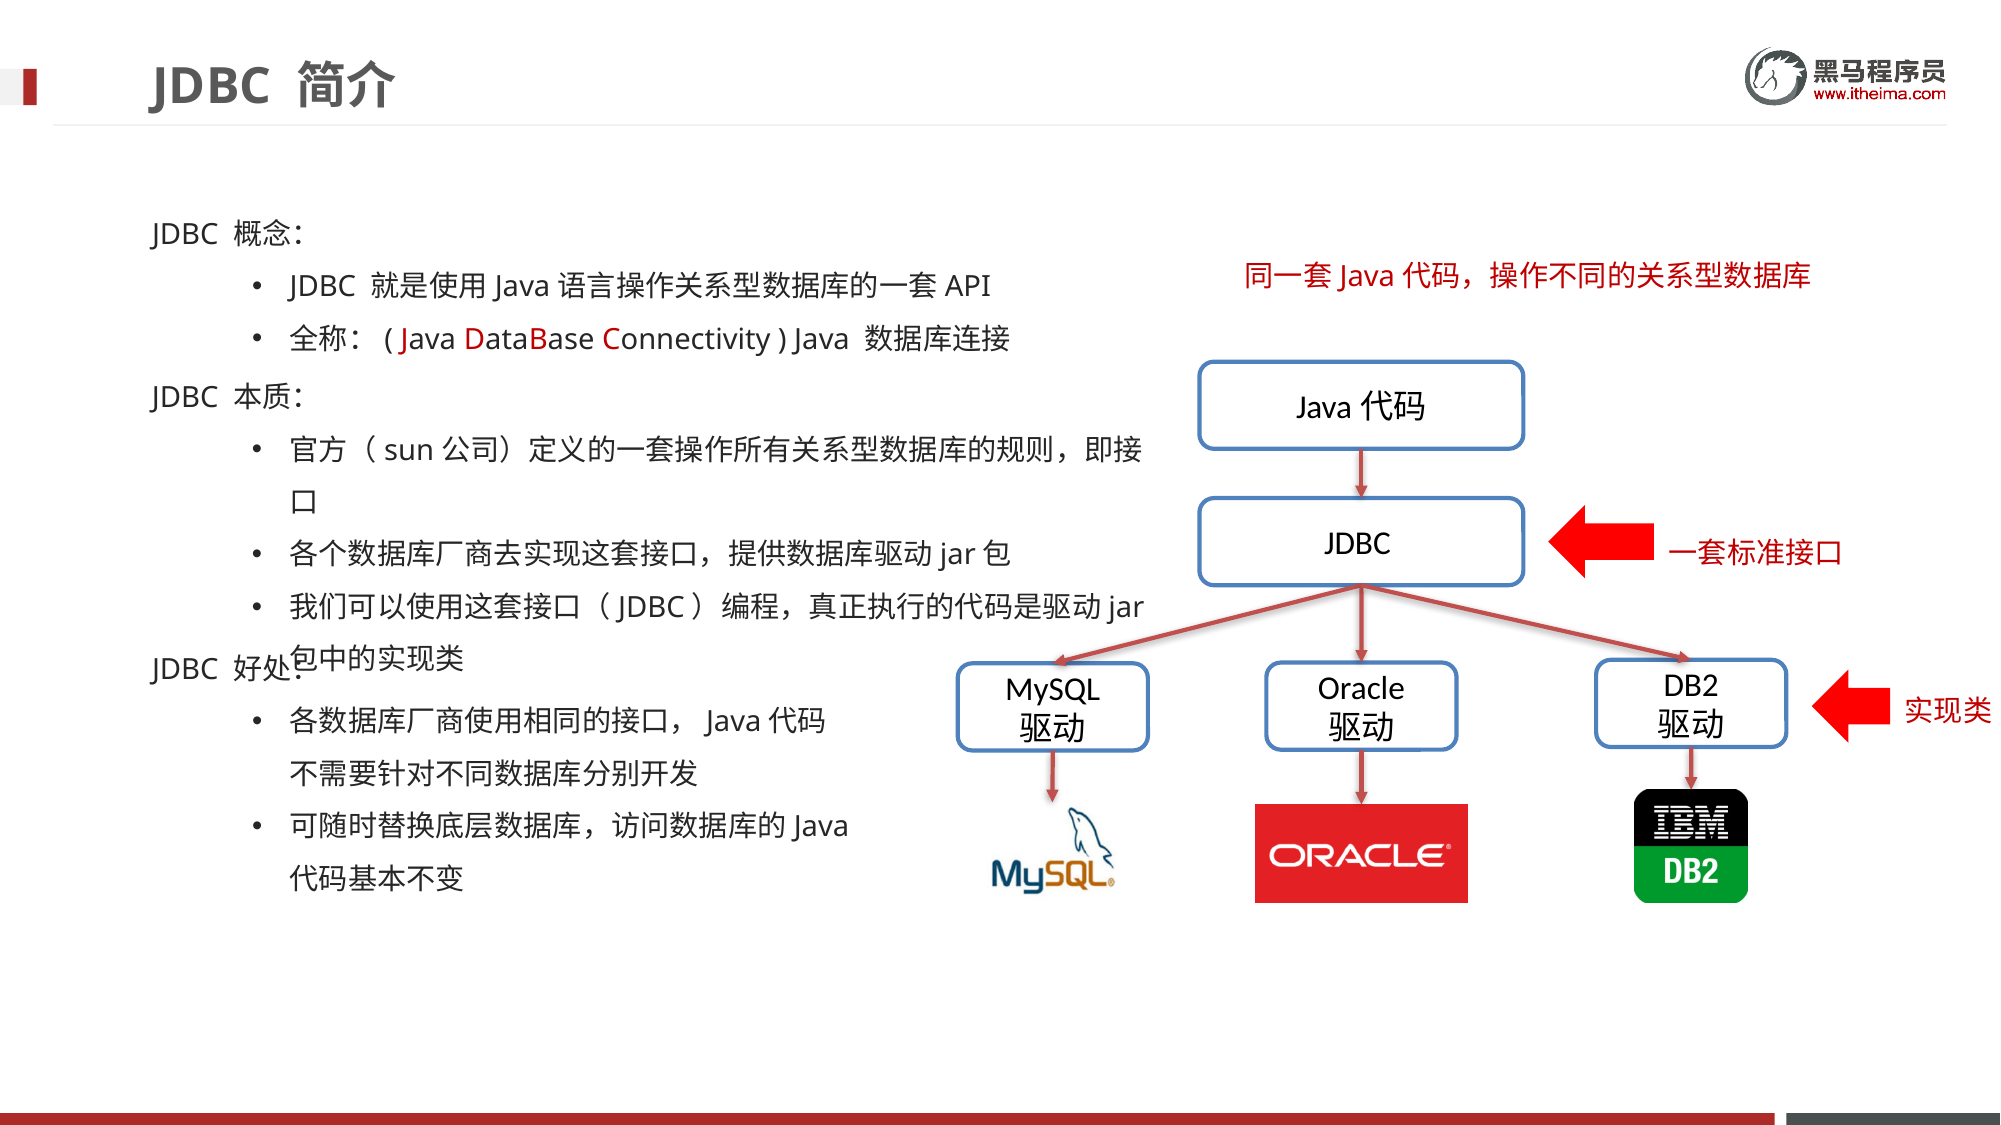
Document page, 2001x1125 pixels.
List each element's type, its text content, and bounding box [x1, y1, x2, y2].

picture [1634, 789, 1748, 903]
picture [1255, 804, 1468, 903]
text_box Java代码 [1197, 359, 1526, 451]
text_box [1361, 585, 1692, 661]
picture [986, 801, 1119, 900]
text_box [1546, 503, 1653, 581]
text_box [1809, 667, 1890, 745]
text_box JDBC 本质： 官方（sun公司）定义的一套操作所有关系型数据库的规则，即接口 各个数据库厂商去实现这套接口，提供数据库驱动jar包 我们可以使用这套接口（JDBC）编程，真正执行的代码是驱动jar包中的实现类 [137, 353, 1178, 684]
text_box JDBC 概念： JDBC 就是使用Java语言操作关系型数据库的一套API 全称：( Java DataBase Connectivity ) Java 数据库连接 [137, 190, 1518, 363]
text_box Oracle 驱动 [1264, 668, 1459, 752]
text_box DB2 驱动 [1594, 657, 1789, 750]
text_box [1052, 584, 1360, 664]
text_box JDBC 好处： 各数据库厂商使用相同的接口，Java代码不需要针对不同数据库分别开发 可随时替换底层数据库，访问数据库的Java代码基本不变 [137, 625, 870, 903]
text_box 同一套Java代码，操作不同的关系型数据库 [1230, 232, 1891, 300]
text_box MySQL 驱动 [955, 661, 1151, 753]
text_box JDBC 简介 [137, 0, 1315, 173]
text_box JDBC [1197, 495, 1526, 583]
picture [1744, 46, 1946, 106]
text_box 一套标准接口 [1653, 509, 1874, 577]
text_box 实现类 [1890, 667, 2000, 735]
